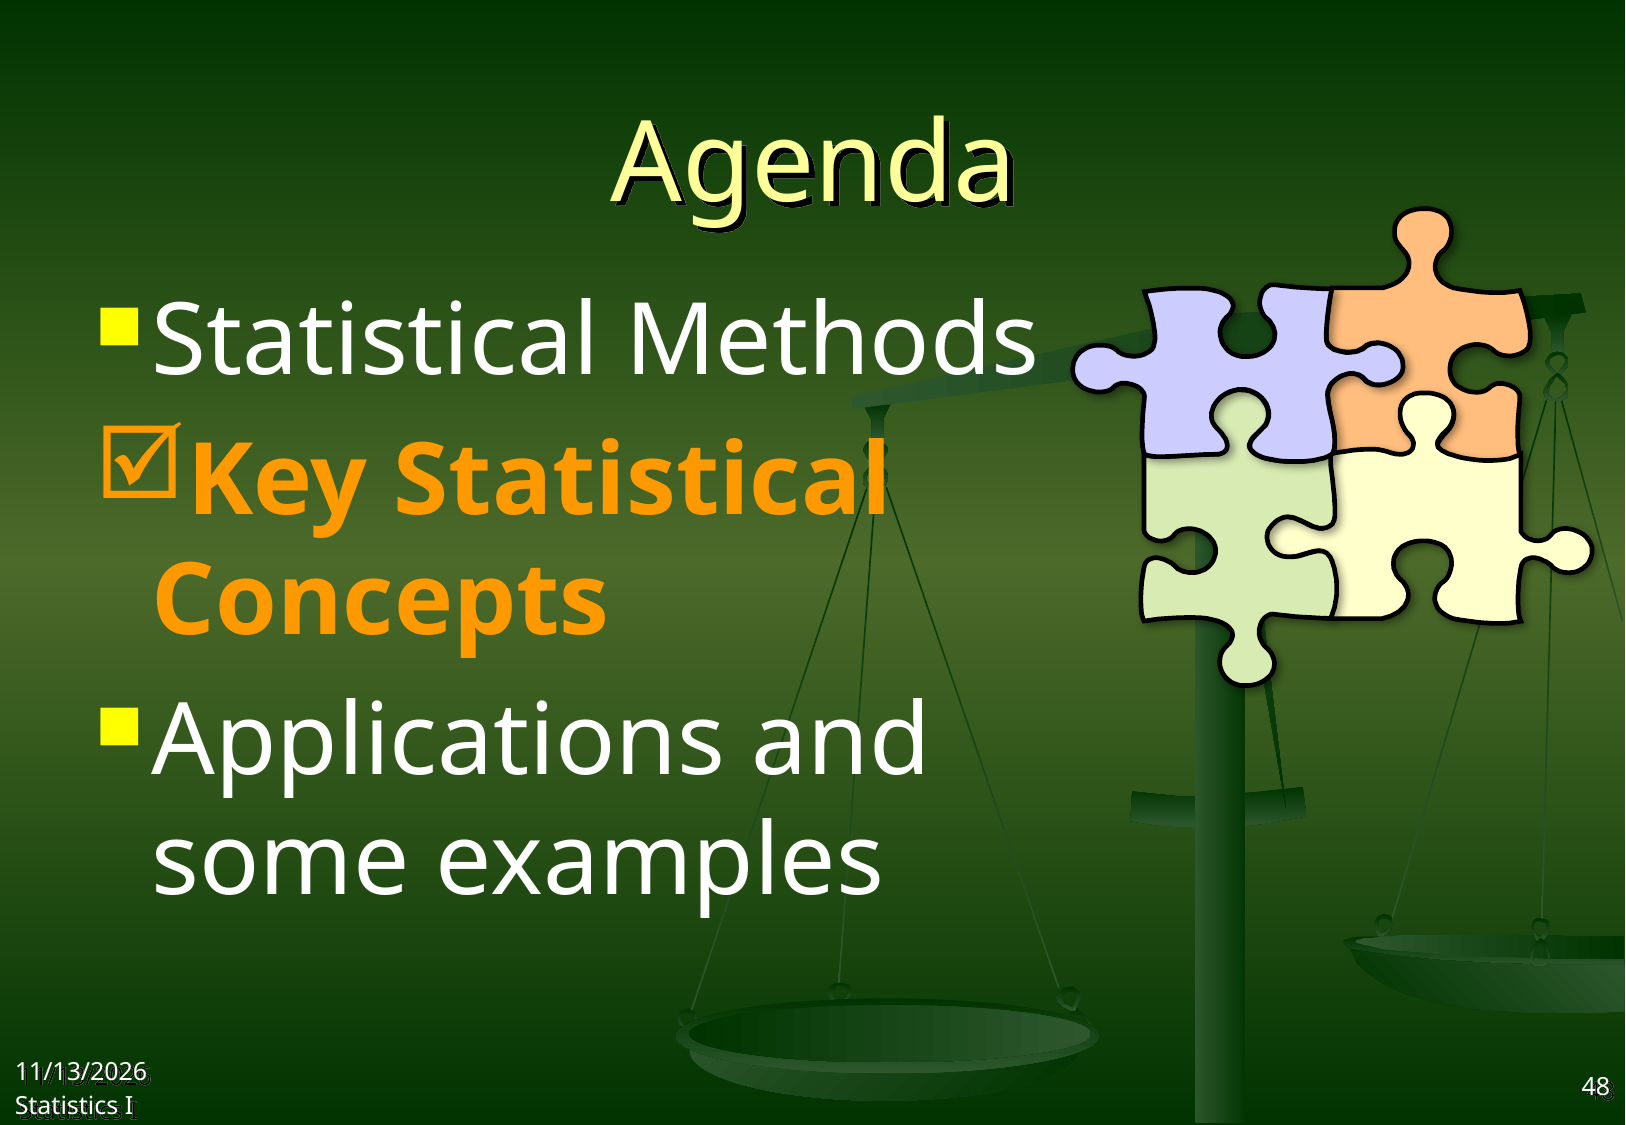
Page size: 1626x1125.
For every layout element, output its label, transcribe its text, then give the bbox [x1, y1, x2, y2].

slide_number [0, 1049, 380, 1125]
list Statistical Methods Key Statistical Concepts Applications and some examples [79, 266, 1203, 1011]
title Agenda [82, 62, 1546, 251]
slide_number 48 [1245, 1049, 1625, 1125]
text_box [1072, 207, 1593, 685]
